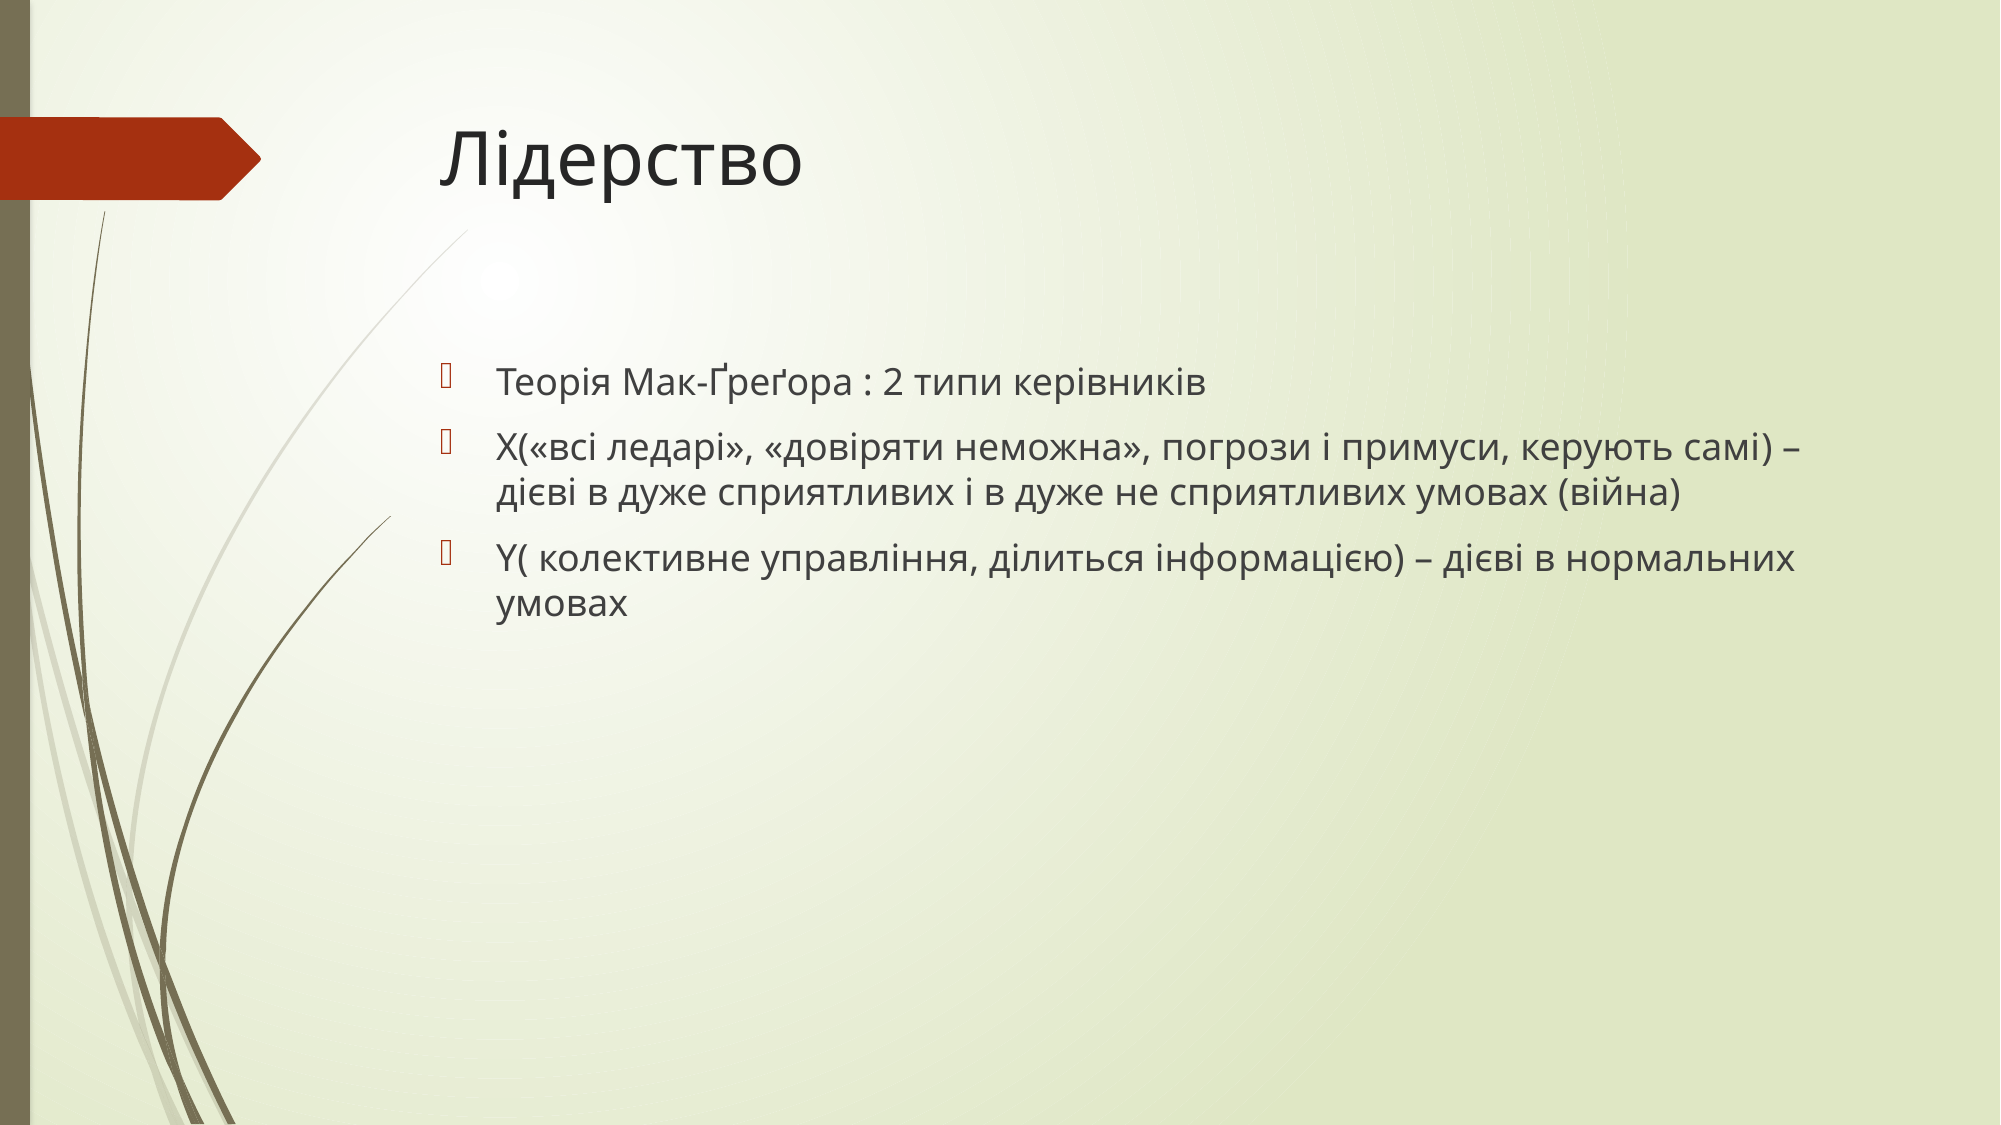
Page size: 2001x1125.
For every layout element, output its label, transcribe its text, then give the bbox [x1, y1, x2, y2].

list Теорія Мак-Ґреґора : 2 типи керівників X(«всі ледарі», «довіряти неможна», погрози і примуси, керують самі) – дієві в дуже сприятливих і в дуже не сприятливих умовах (війна) Y( колективне управління, ділиться інформацією) – дієві в нормальних умовах [424, 350, 1888, 970]
title Лідерство [425, 102, 1888, 313]
